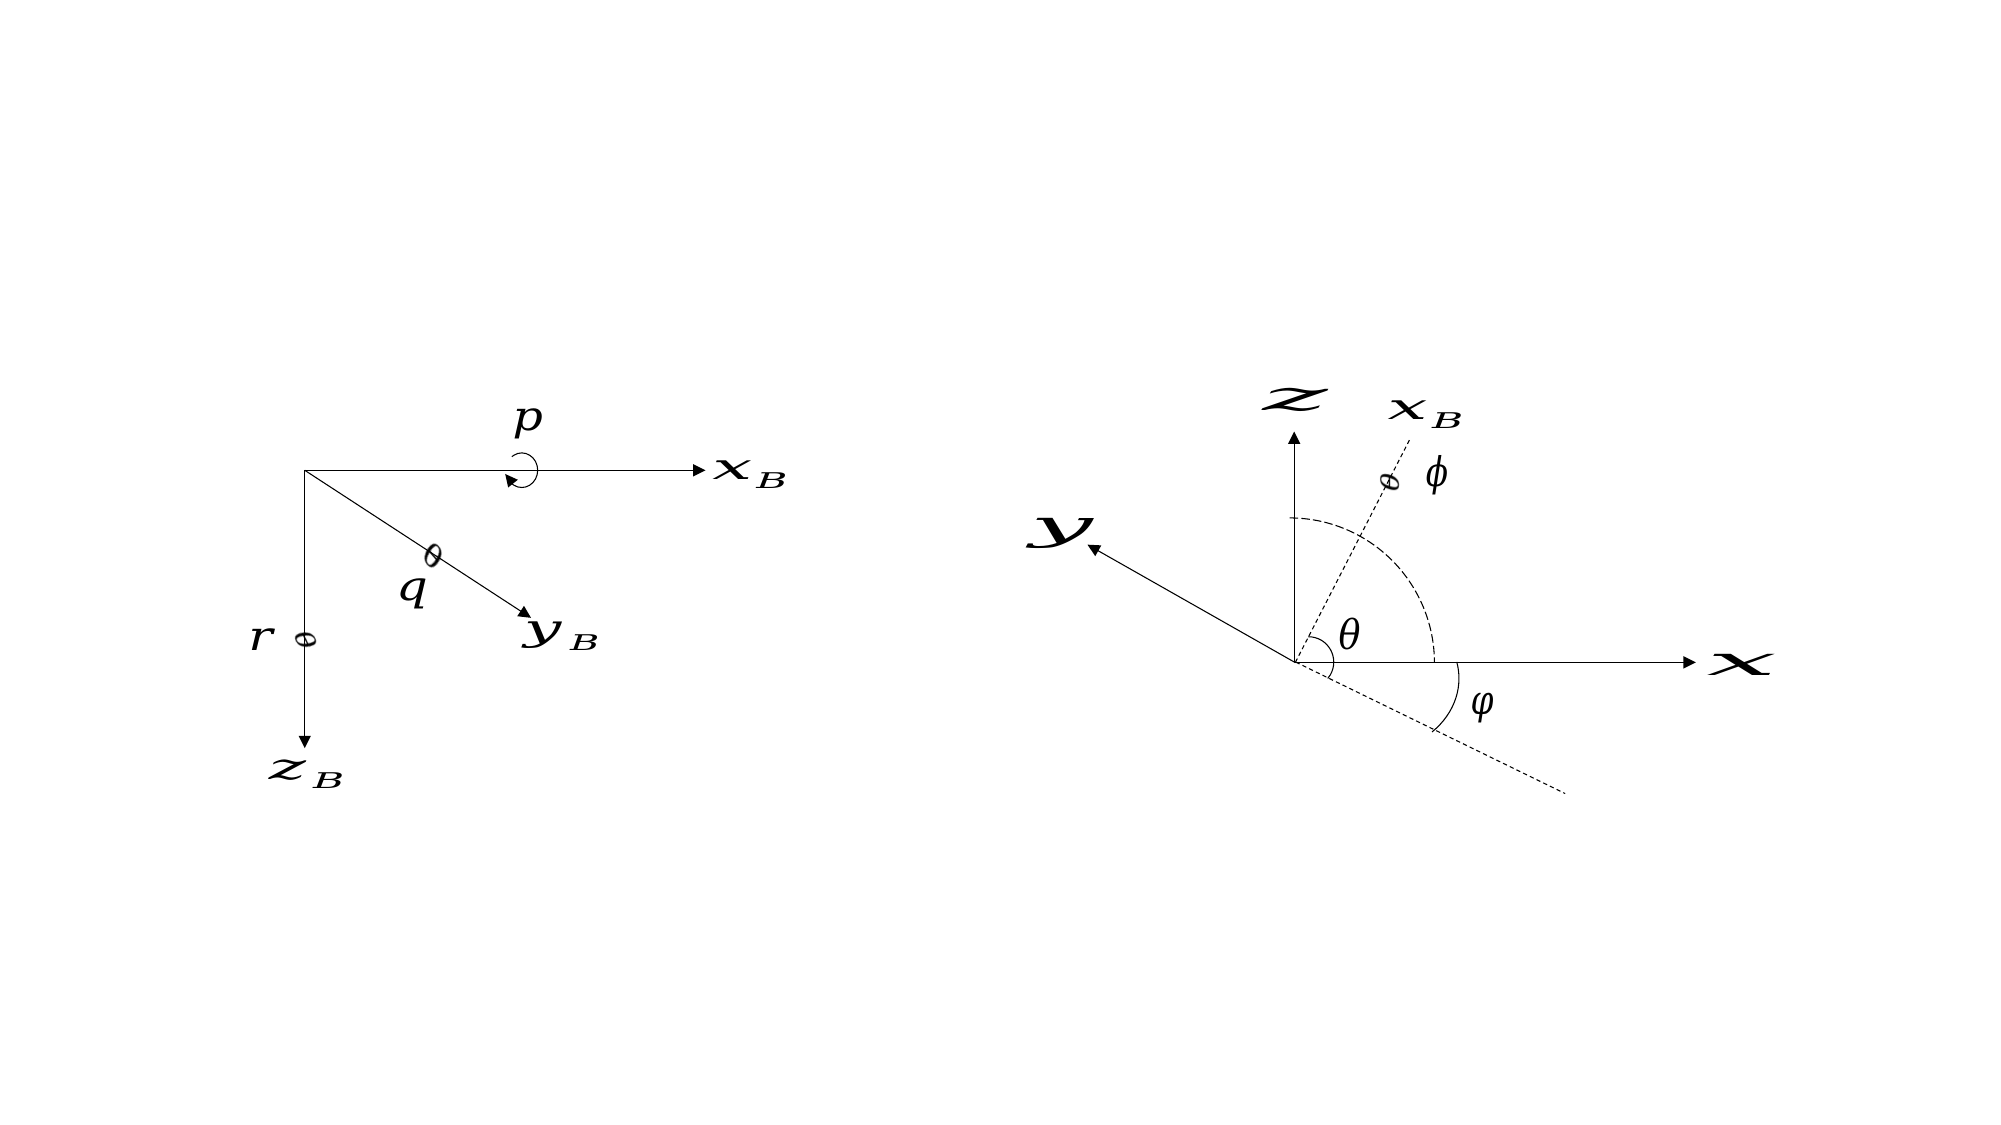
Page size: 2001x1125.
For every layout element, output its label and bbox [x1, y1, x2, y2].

text_box [248, 394, 789, 794]
text_box [1023, 374, 1781, 808]
